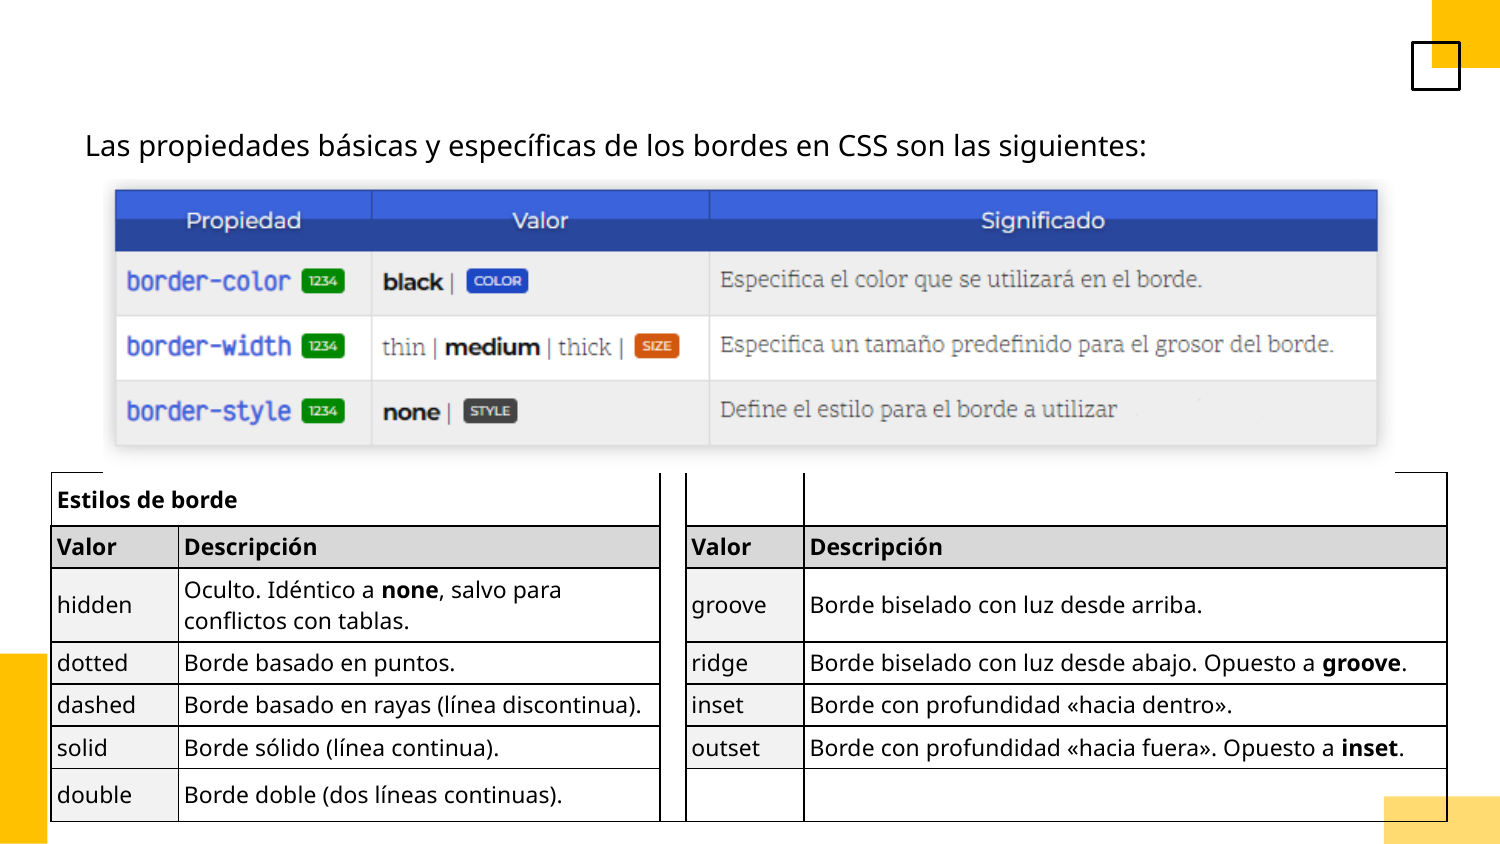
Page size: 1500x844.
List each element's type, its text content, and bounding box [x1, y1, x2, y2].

table_cell hidden [52, 569, 178, 641]
table_cell Oculto. Idéntico a none, salvo para conflictos con tablas. [179, 569, 659, 641]
table_cell Valor [52, 527, 178, 567]
table_cell outset [687, 727, 803, 768]
table_cell Descripción [805, 527, 1446, 567]
table_cell double [52, 769, 178, 821]
picture [103, 179, 1396, 473]
table_header Estilos de borde [52, 473, 659, 525]
table_cell ridge [687, 643, 803, 683]
table_cell Valor [687, 527, 803, 567]
table_cell Borde con profundidad «hacia fuera». Opuesto a inset. [805, 727, 1446, 768]
table_cell Borde biselado con luz desde arriba. [805, 569, 1446, 641]
table_cell Descripción [179, 527, 659, 567]
table_cell [805, 769, 1446, 821]
table_cell Borde basado en rayas (línea discontinua). [179, 685, 659, 725]
table_cell groove [687, 569, 803, 641]
table_cell Borde doble (dos líneas continuas). [179, 769, 659, 821]
table_cell Borde basado en puntos. [179, 643, 659, 683]
table_cell dashed [52, 685, 178, 725]
table_cell Borde sólido (línea continua). [179, 727, 659, 768]
table_cell dotted [52, 643, 178, 683]
table_cell Borde con profundidad «hacia dentro». [805, 685, 1446, 725]
table_cell [687, 769, 803, 821]
table_cell inset [687, 685, 803, 725]
table_header [687, 481, 803, 525]
text_box Las propiedades básicas y específicas de los bordes en CSS son las siguientes: [51, 112, 1430, 183]
table_cell Borde biselado con luz desde abajo. Opuesto a groove. [805, 643, 1446, 683]
table_header [661, 481, 685, 821]
table_cell solid [52, 727, 178, 768]
table_header [805, 473, 1446, 525]
